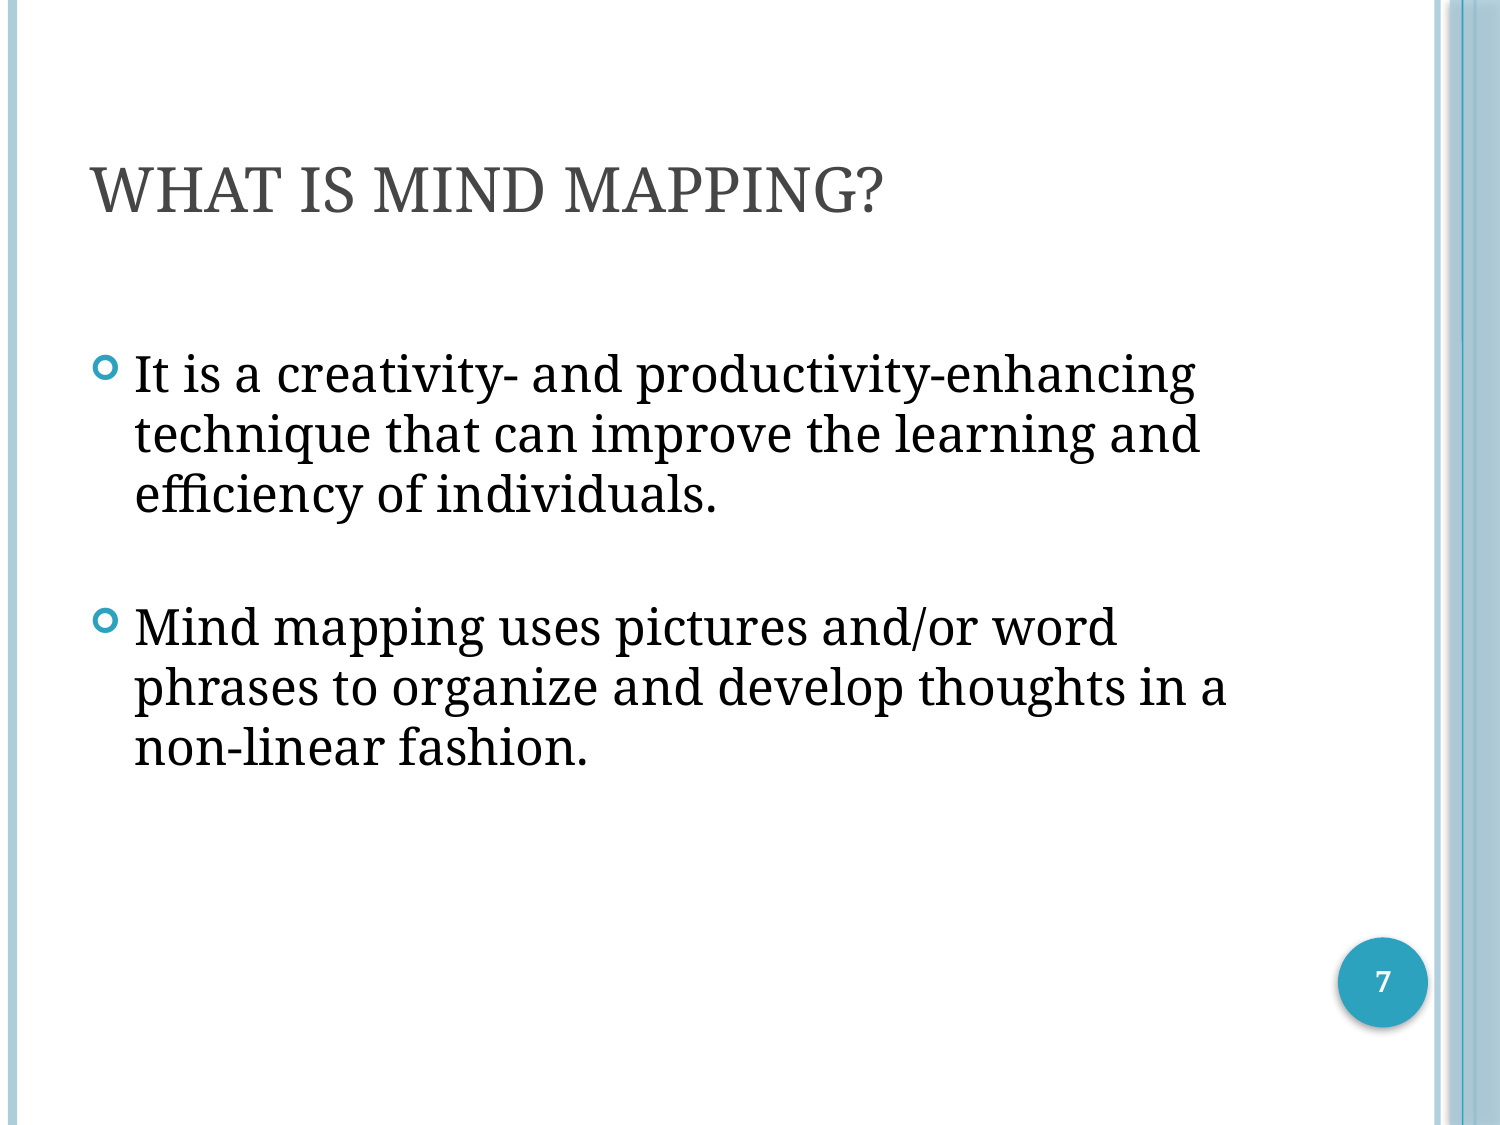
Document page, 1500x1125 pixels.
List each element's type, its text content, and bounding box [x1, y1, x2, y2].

list It is a creativity- and productivity-enhancing technique that can improve the learning and efficiency of individuals. Mind mapping uses pictures and/or word phrases to organize and develop thoughts in a non-linear fashion. [75, 262, 1300, 1062]
title What is mind mapping? [75, 45, 1300, 233]
slide_number 7 [1333, 940, 1434, 1027]
